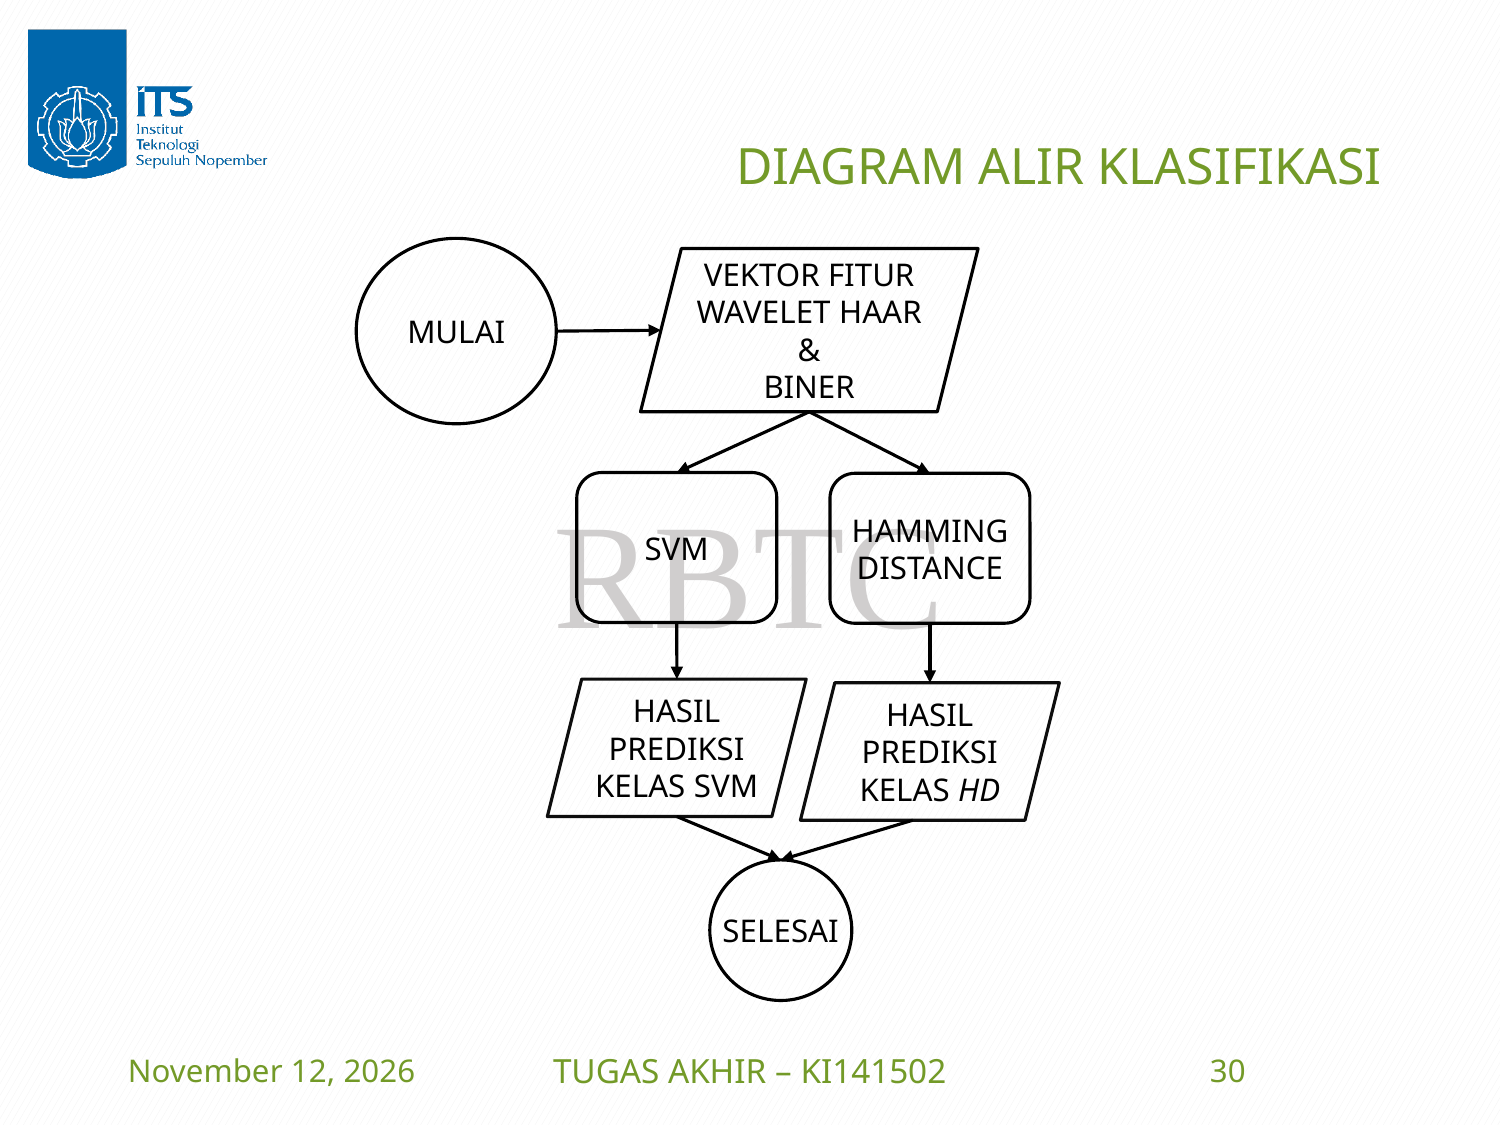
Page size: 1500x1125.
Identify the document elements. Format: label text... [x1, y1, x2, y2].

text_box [809, 411, 930, 474]
footer TUGAS AKHIR – KI141502 [496, 1042, 1004, 1103]
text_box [676, 816, 781, 860]
text_box HASIL PREDIKSI KELAS HD [800, 682, 1060, 821]
picture [19, 21, 274, 187]
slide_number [103, 1042, 441, 1103]
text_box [781, 820, 913, 860]
text_box SELESAI [709, 860, 852, 1001]
text_box MULAI [356, 238, 557, 424]
text_box HAMMING DISTANCE [829, 473, 1030, 624]
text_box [676, 411, 809, 473]
text_box VEKTOR FITUR WAVELET HAAR & BINER [640, 248, 979, 412]
text_box SVM [576, 472, 777, 623]
slide_number 30 [1059, 1042, 1397, 1103]
text_box HASIL PREDIKSI KELAS SVM [547, 679, 807, 817]
title DIAGRAM ALIR KLASIFIKASI [103, 59, 1397, 278]
